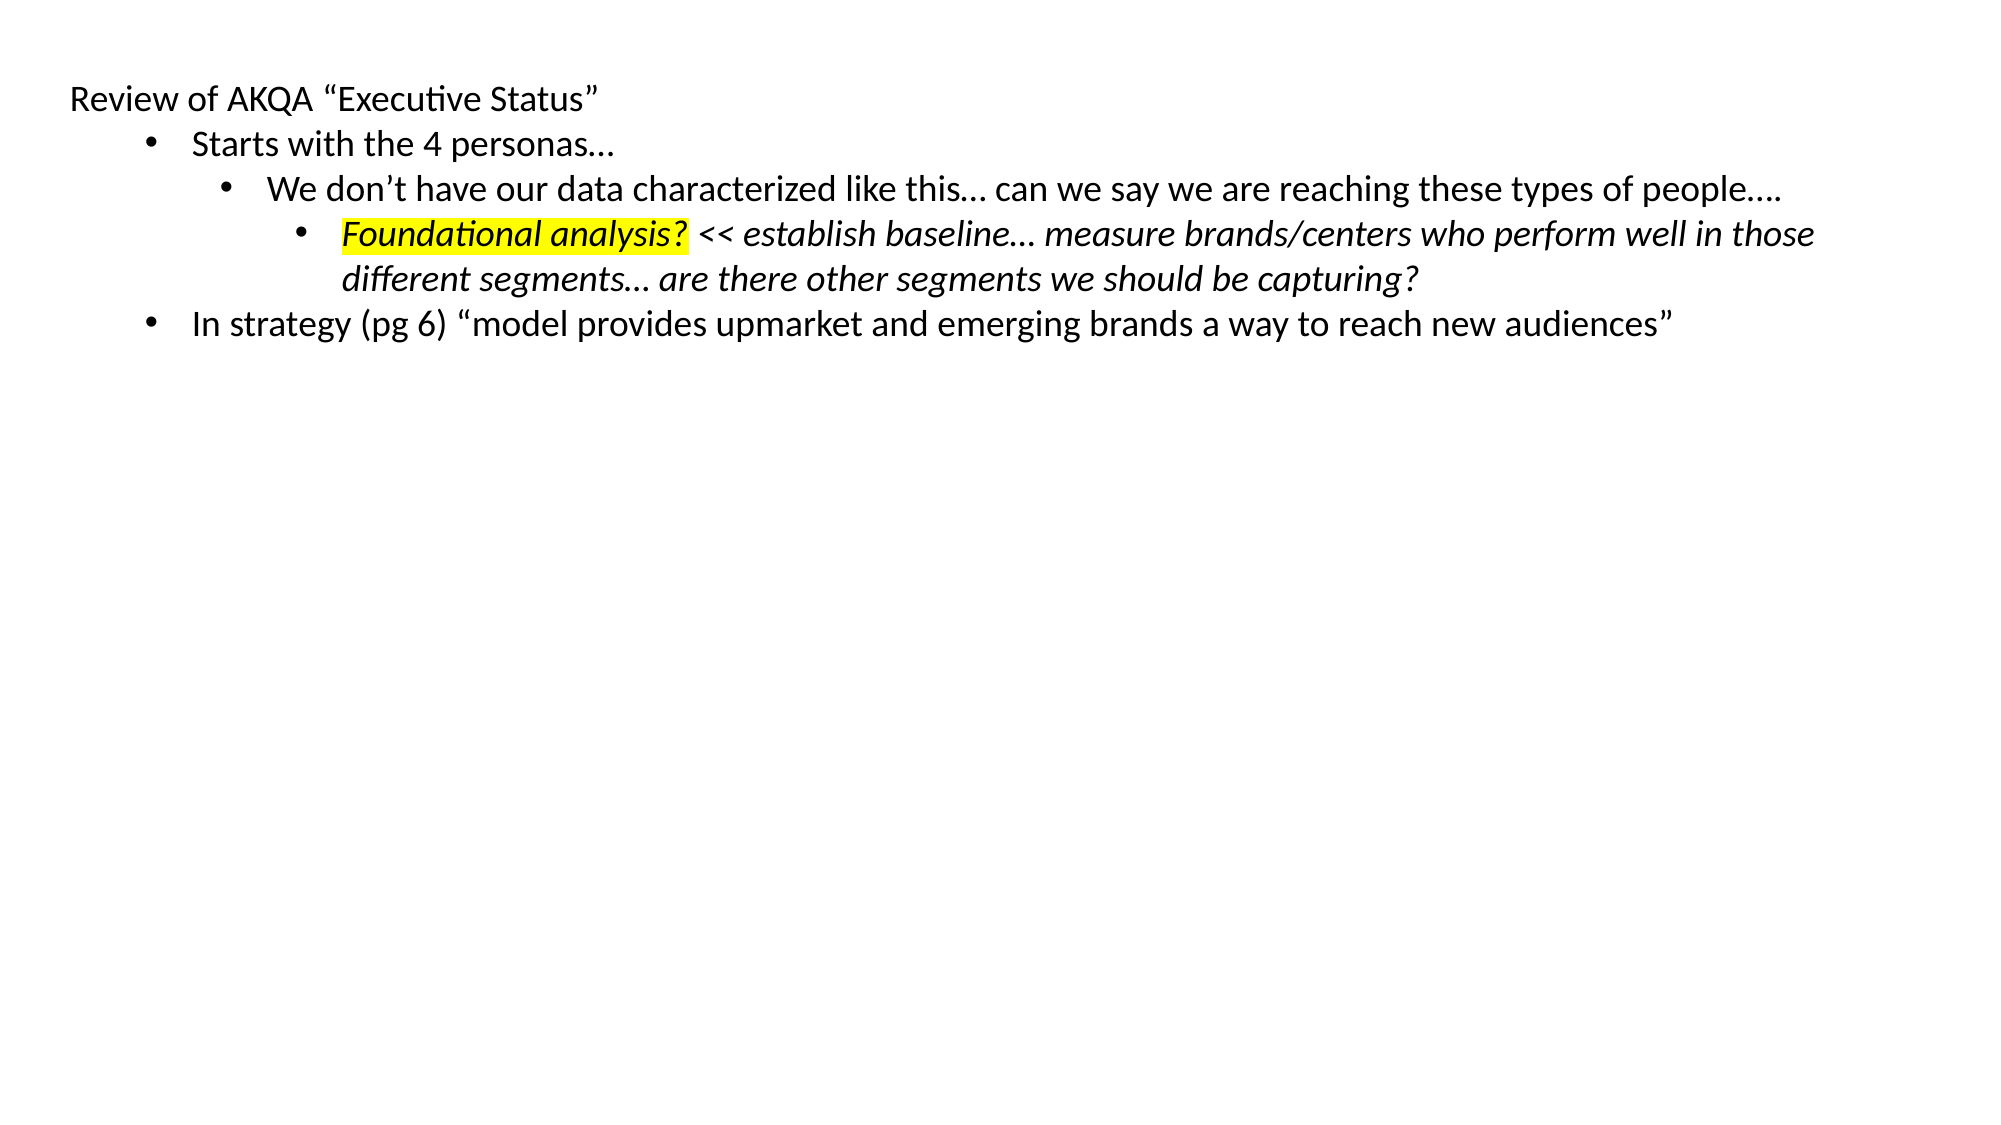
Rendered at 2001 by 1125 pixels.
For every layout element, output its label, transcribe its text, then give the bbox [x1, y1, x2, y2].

text_box Review of AKQA “Executive Status” Starts with the 4 personas… We don’t have our data characterized like this… can we say we are reaching these types of people…. Foundational analysis? << establish baseline… measure brands/centers who perform well in those different segments… are there other segments we should be capturing? In strategy (pg 6) “model provides upmarket and emerging brands a way to reach new audiences” [55, 66, 1854, 441]
